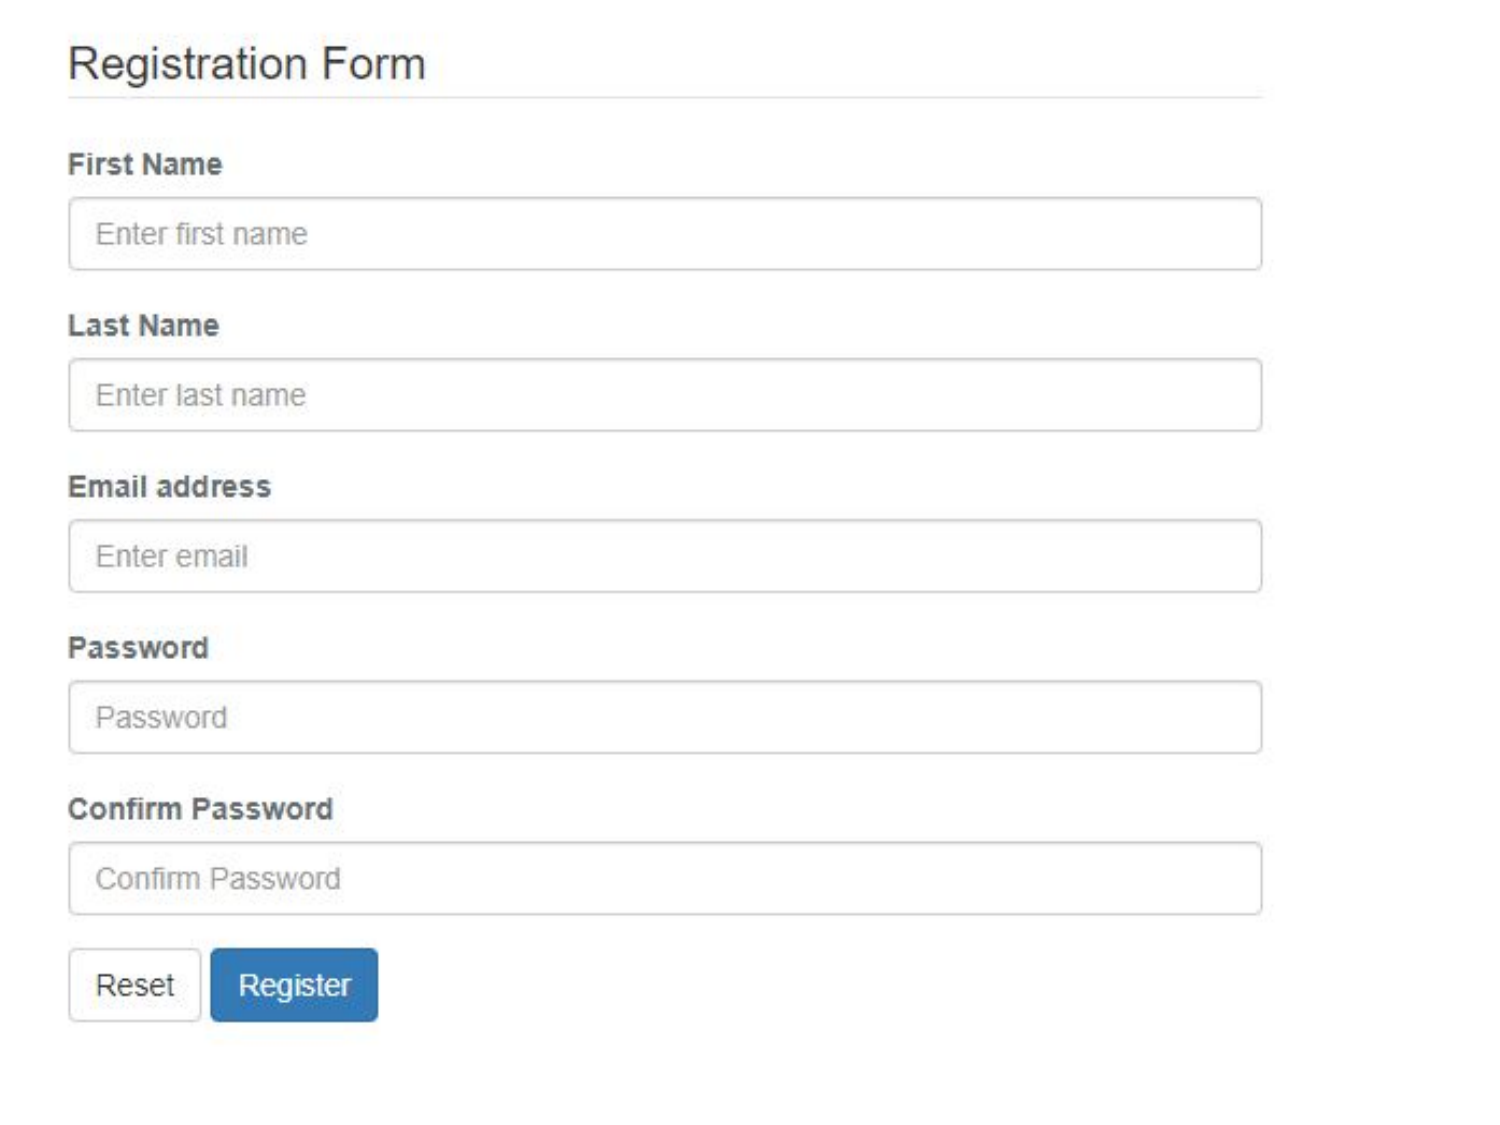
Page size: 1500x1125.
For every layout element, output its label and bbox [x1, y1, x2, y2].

list [0, 0, 1500, 1088]
